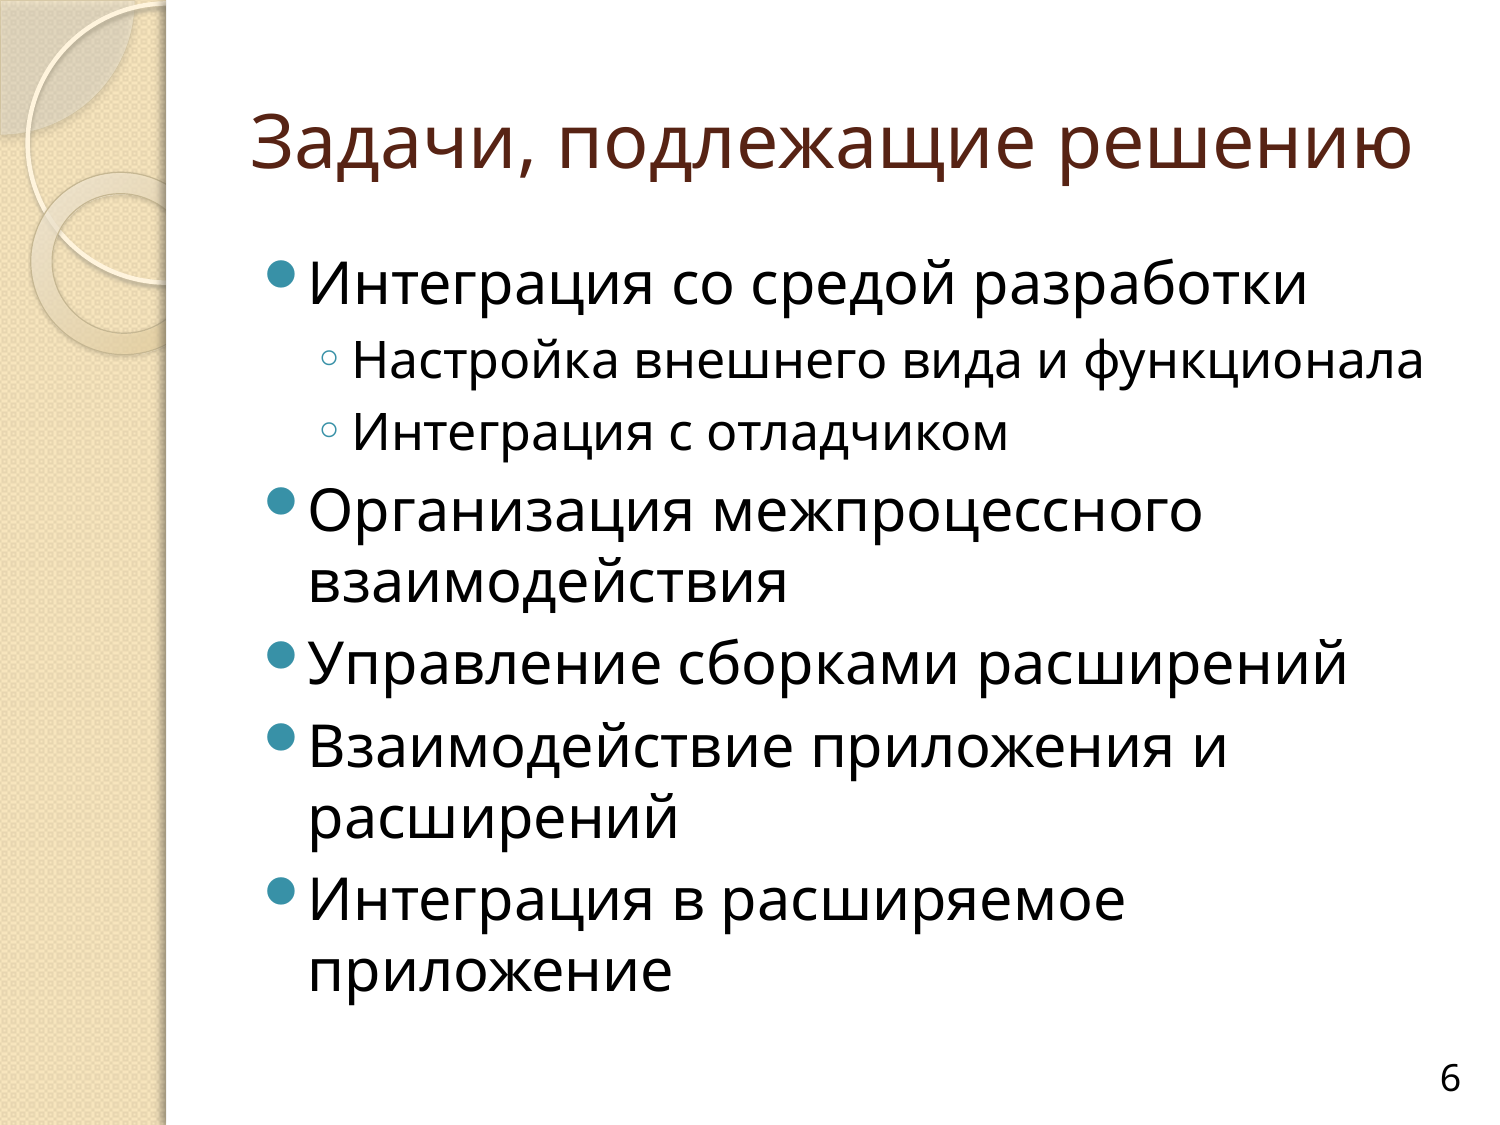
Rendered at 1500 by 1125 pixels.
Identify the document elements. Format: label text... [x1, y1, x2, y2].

slide_number 6 [1413, 1034, 1488, 1113]
list Интеграция со средой разработки Настройка внешнего вида и функционала Интеграция с отладчиком Организация межпроцессного взаимодействия Управление сборками расширений Взаимодействие приложения и расширений Интеграция в расширяемое приложение [235, 237, 1466, 1025]
title Задачи, подлежащие решению [235, 45, 1466, 233]
